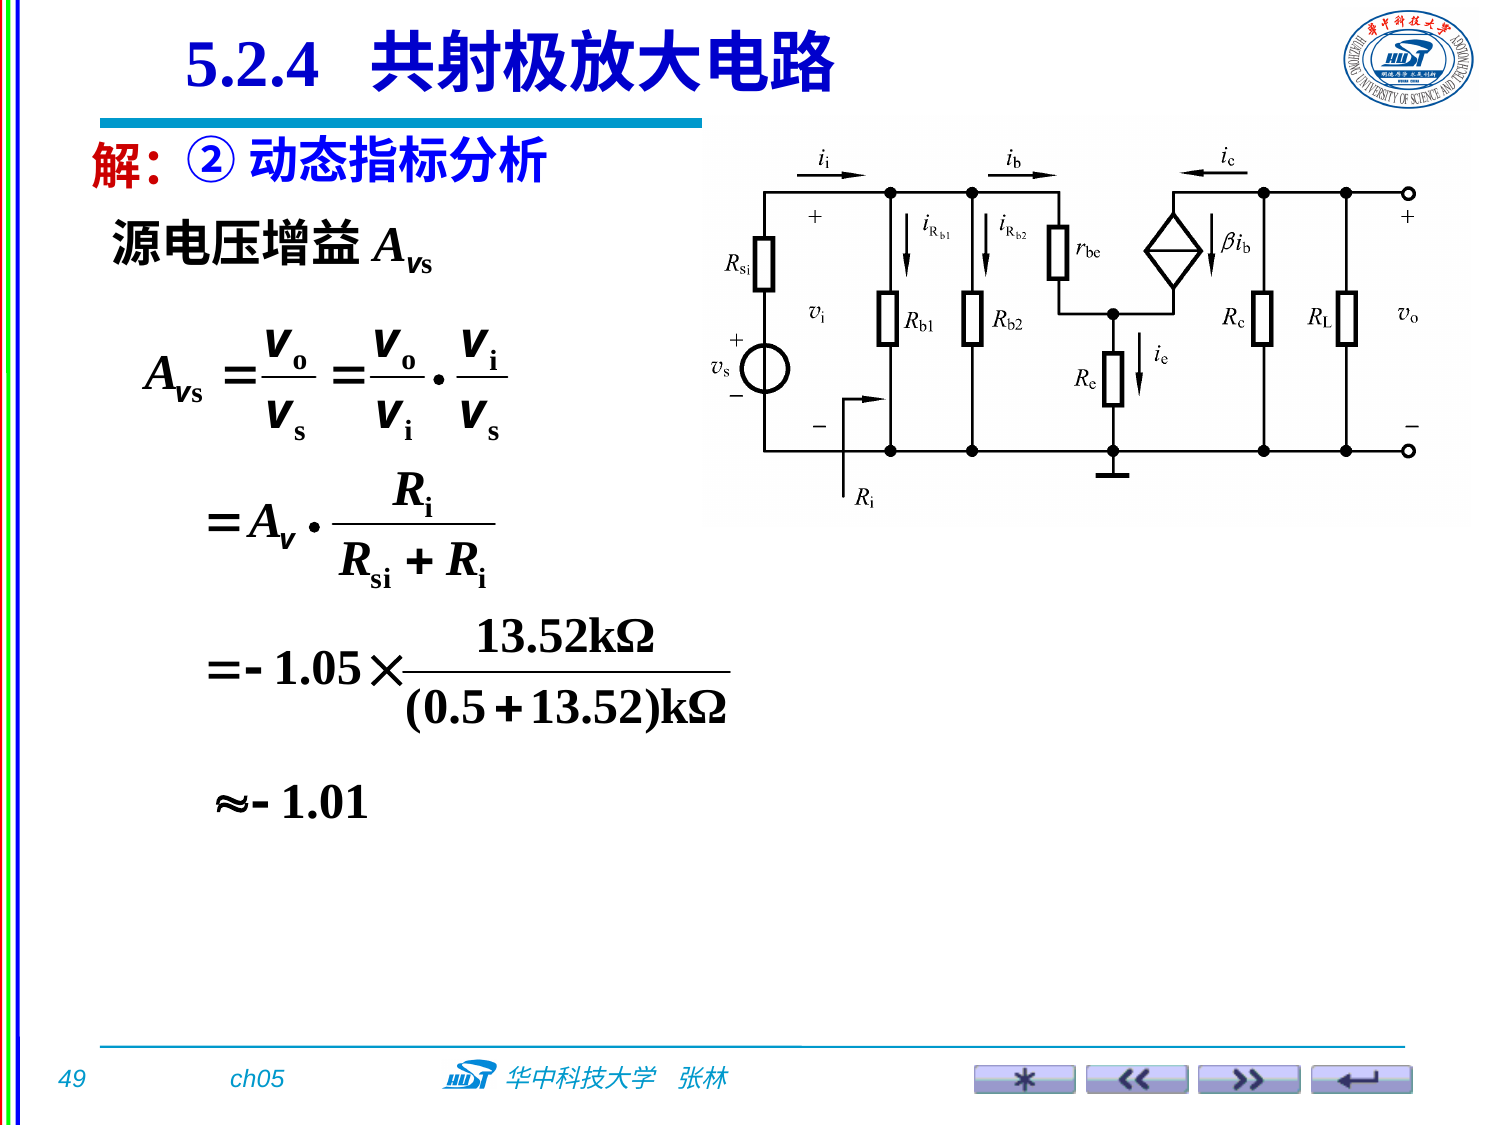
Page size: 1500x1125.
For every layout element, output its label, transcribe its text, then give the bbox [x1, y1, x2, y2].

picture [1086, 1065, 1189, 1094]
picture [1311, 1065, 1413, 1094]
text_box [132, 308, 741, 746]
text_box 解： [76, 115, 225, 202]
picture [974, 1065, 1076, 1094]
text_box 5.2.4 共射极放大电路 [171, 12, 1400, 108]
picture [702, 114, 1471, 528]
text_box 源电压增益Avs [96, 203, 697, 287]
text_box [202, 772, 379, 832]
picture [1340, 7, 1479, 111]
picture [441, 1059, 497, 1089]
picture [1198, 1065, 1301, 1094]
text_box ②动态指标分析 [225, 121, 584, 197]
